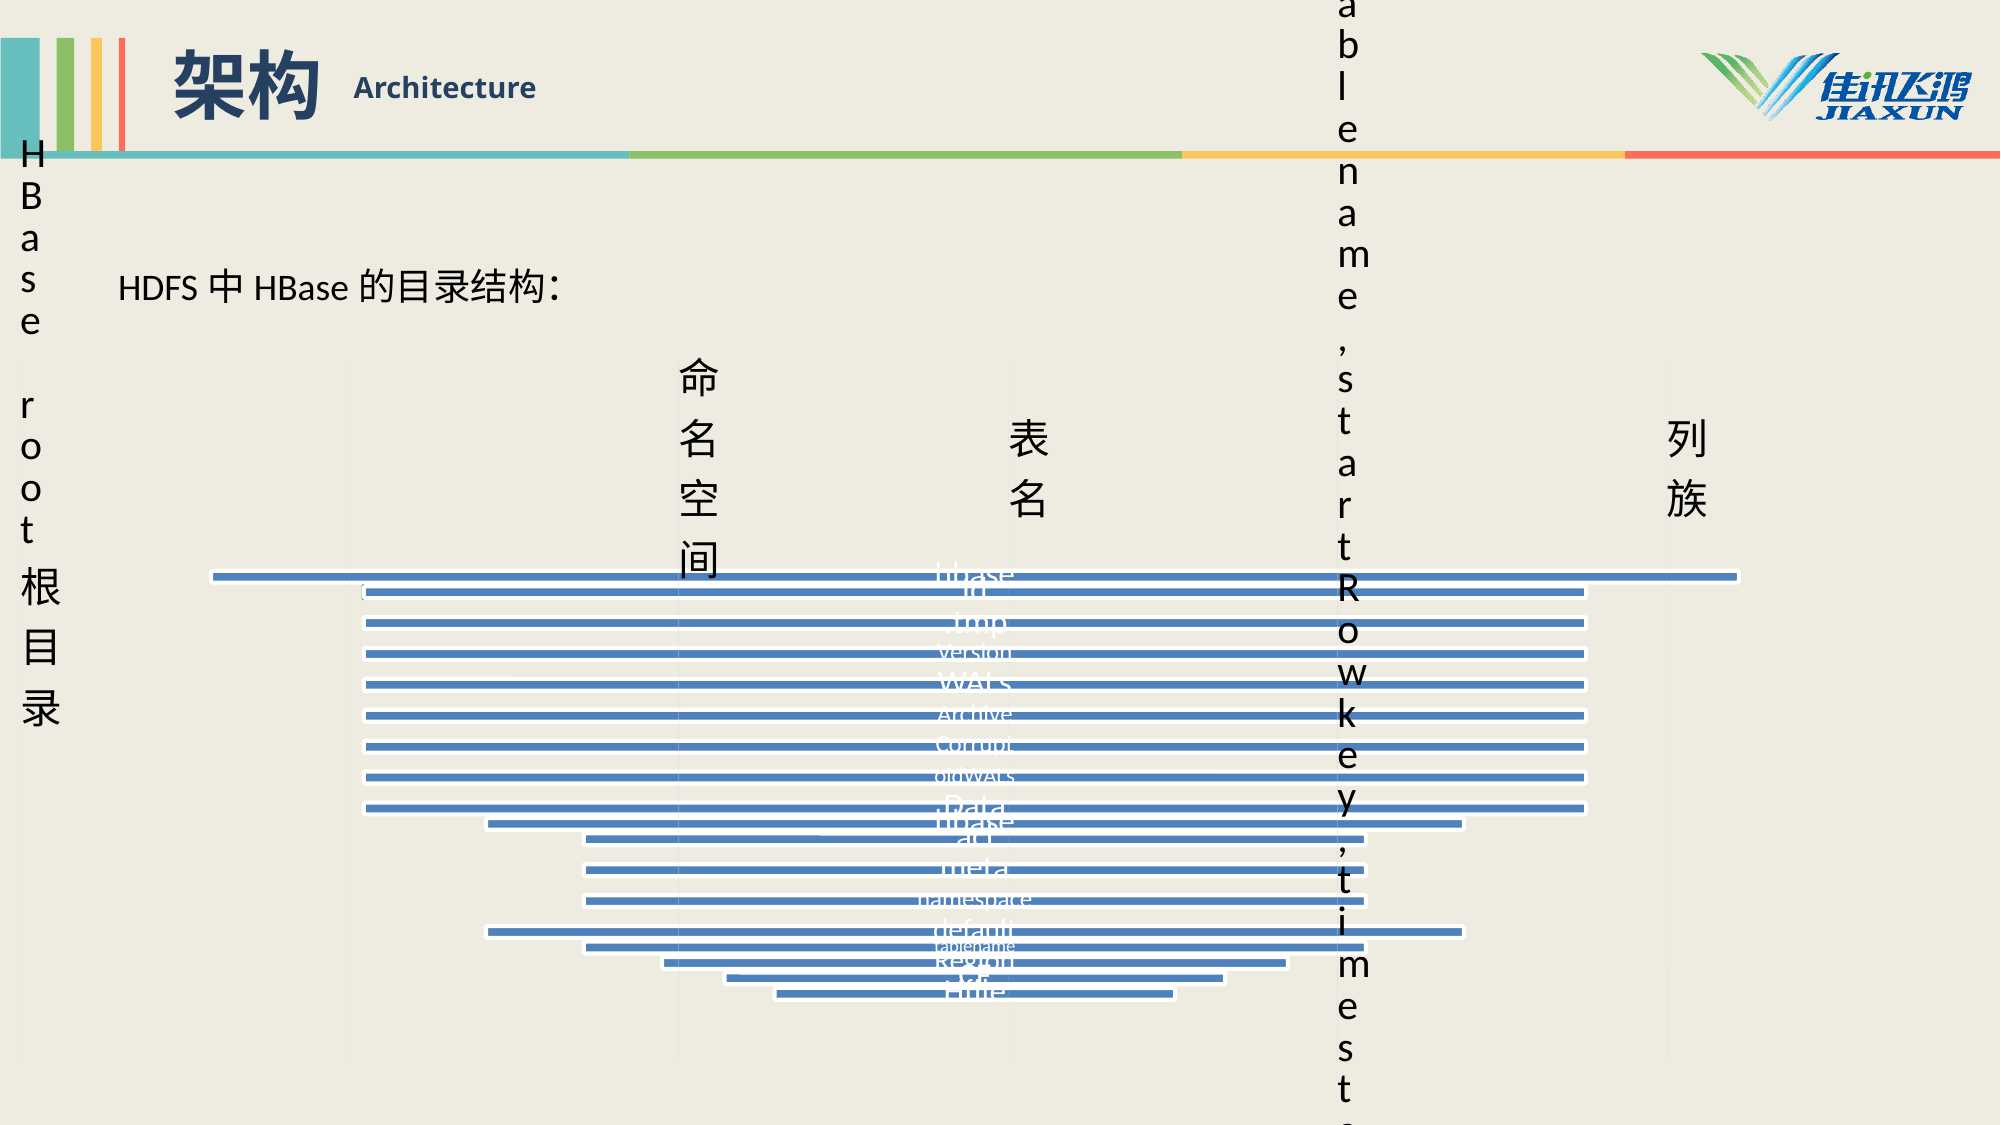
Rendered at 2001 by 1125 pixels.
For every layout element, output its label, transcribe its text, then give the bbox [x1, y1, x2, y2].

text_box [19, 361, 1970, 1059]
text_box Architecture [338, 61, 764, 112]
text_box HDFS中HBase的目录结构： [103, 255, 598, 315]
picture [1700, 52, 1972, 121]
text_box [0, 150, 2001, 159]
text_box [0, 37, 126, 149]
text_box 架构 [157, 30, 344, 136]
